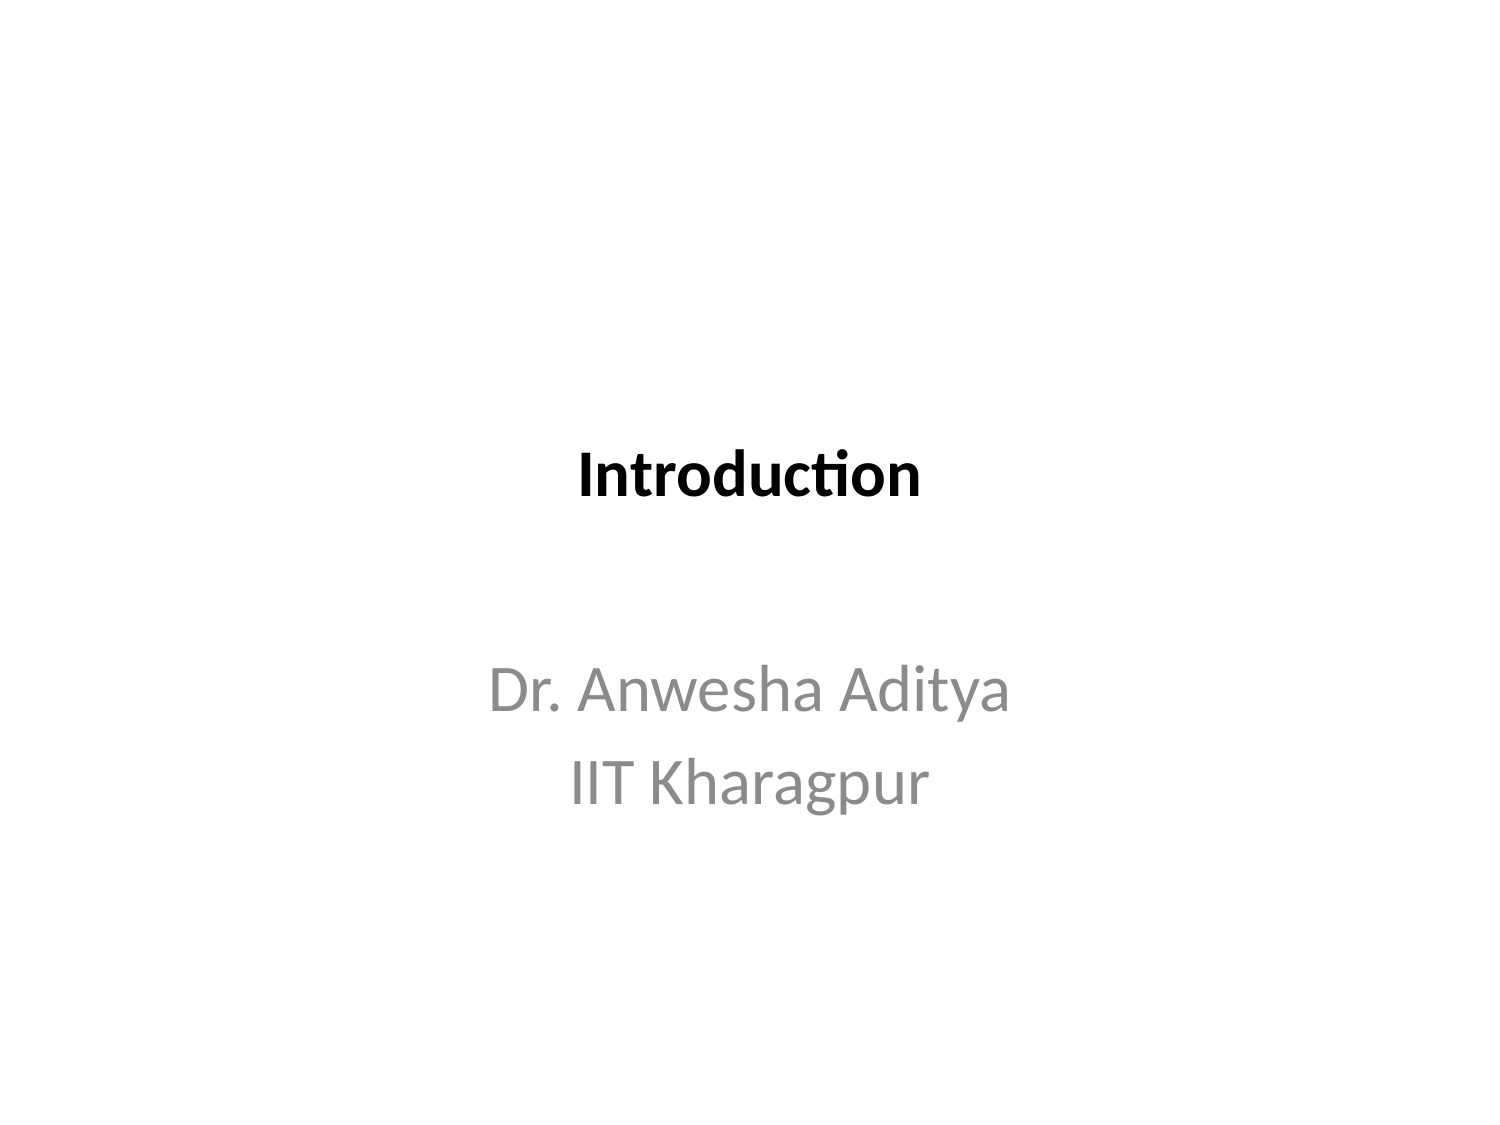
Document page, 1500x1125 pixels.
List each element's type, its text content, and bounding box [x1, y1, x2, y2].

subtitle Dr. Anwesha Aditya IIT Kharagpur [225, 637, 1275, 925]
title Introduction [112, 349, 1388, 591]
